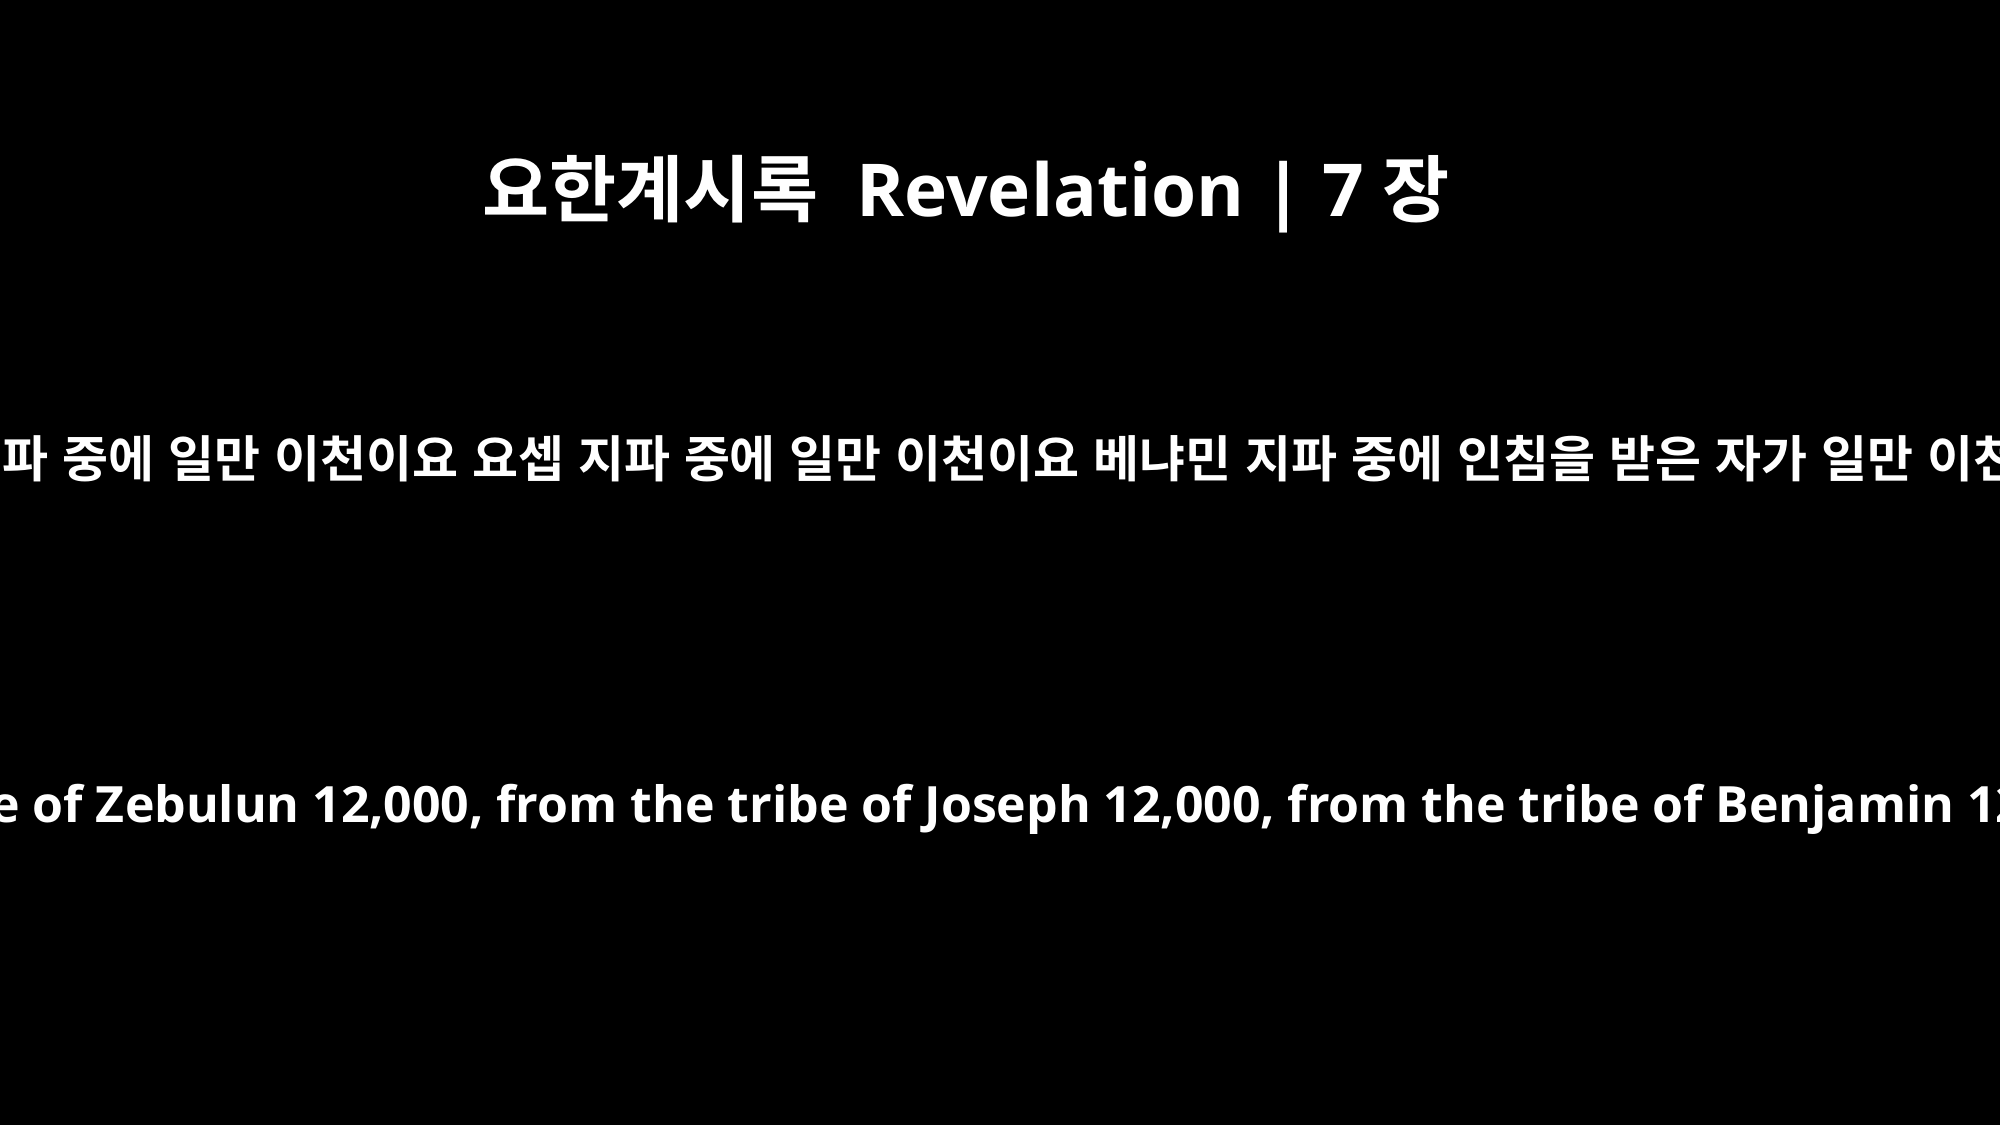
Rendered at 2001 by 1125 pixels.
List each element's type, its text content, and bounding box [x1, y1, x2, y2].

text_box from the tribe of Zebulun 12,000, from the tribe of Joseph 12,000, from the tribe of Benjamin 12,000. [0, 764, 2000, 840]
text_box 8 스불론 지파 중에 일만 이천이요 요셉 지파 중에 일만 이천이요 베냐민 지파 중에 인침을 받은 자가 일만 이천이라 [0, 359, 2000, 495]
text_box 요한계시록 Revelation | 7장 [467, 136, 1465, 239]
